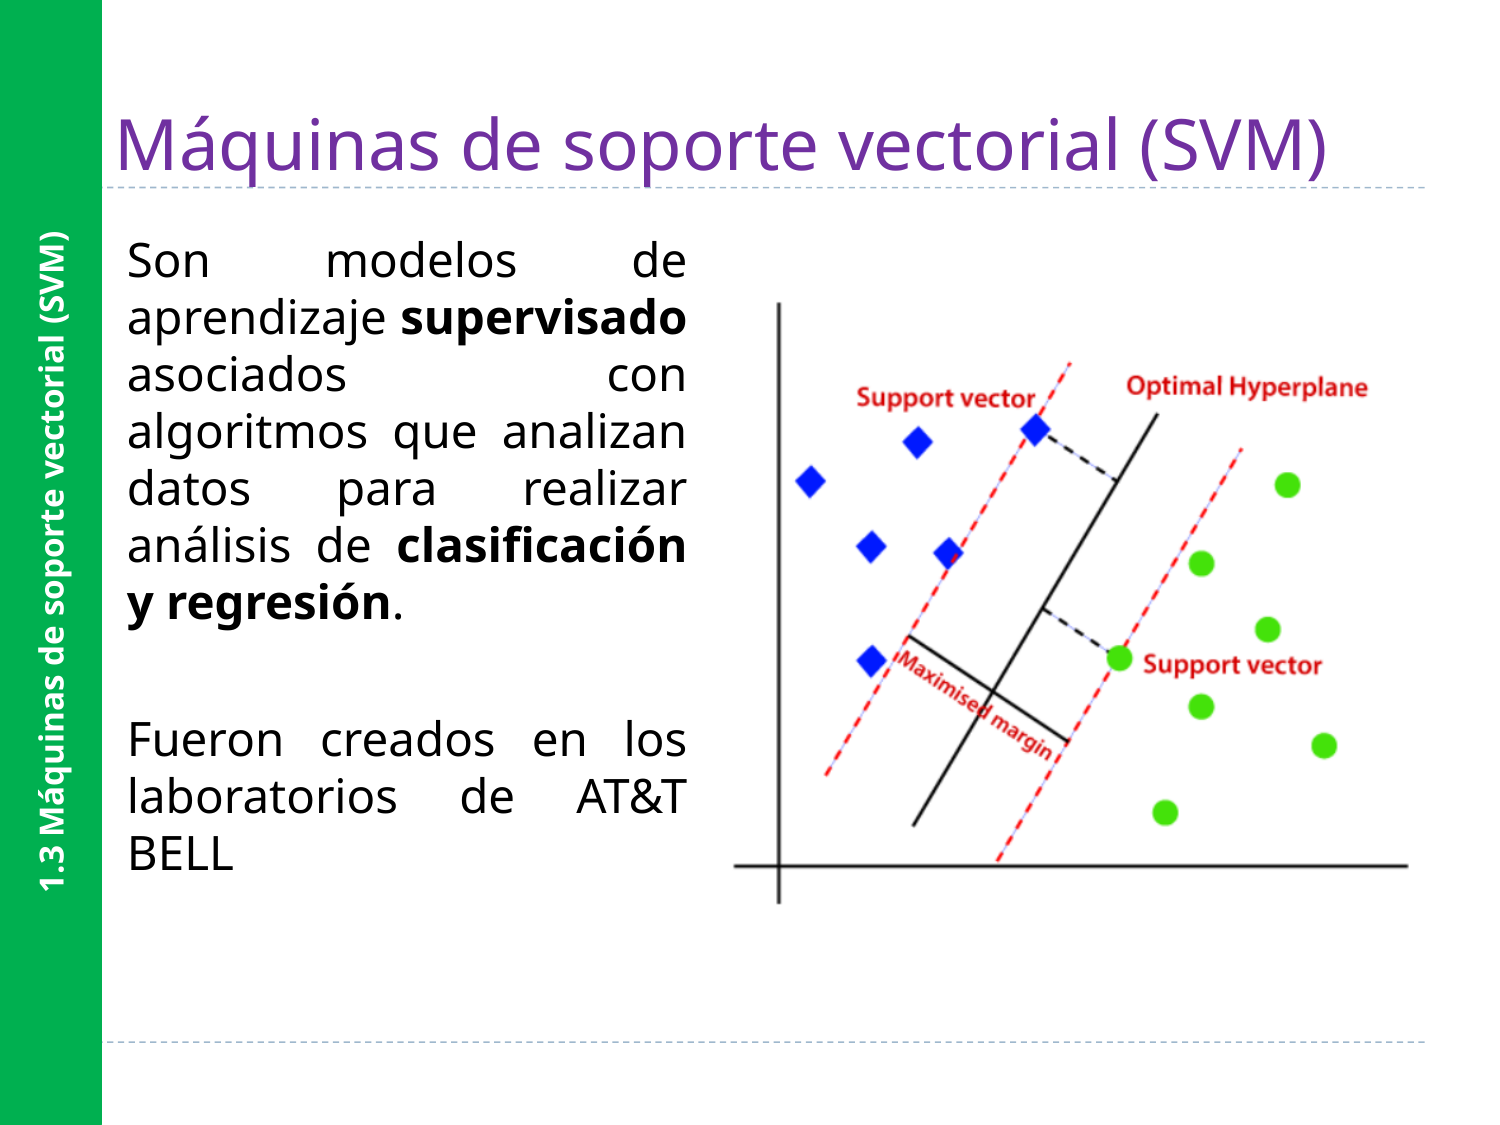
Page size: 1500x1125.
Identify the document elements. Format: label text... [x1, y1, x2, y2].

text_box 1.3 Máquinas de soporte vectorial (SVM) [0, 0, 102, 1125]
title Máquinas de soporte vectorial (SVM) [102, 29, 1451, 193]
picture [709, 278, 1447, 926]
list Son modelos de aprendizaje supervisado asociados con algoritmos que analizan datos para realizar análisis de clasificación y regresión. Fueron creados en los laboratorios de AT&T BELL [112, 222, 703, 903]
